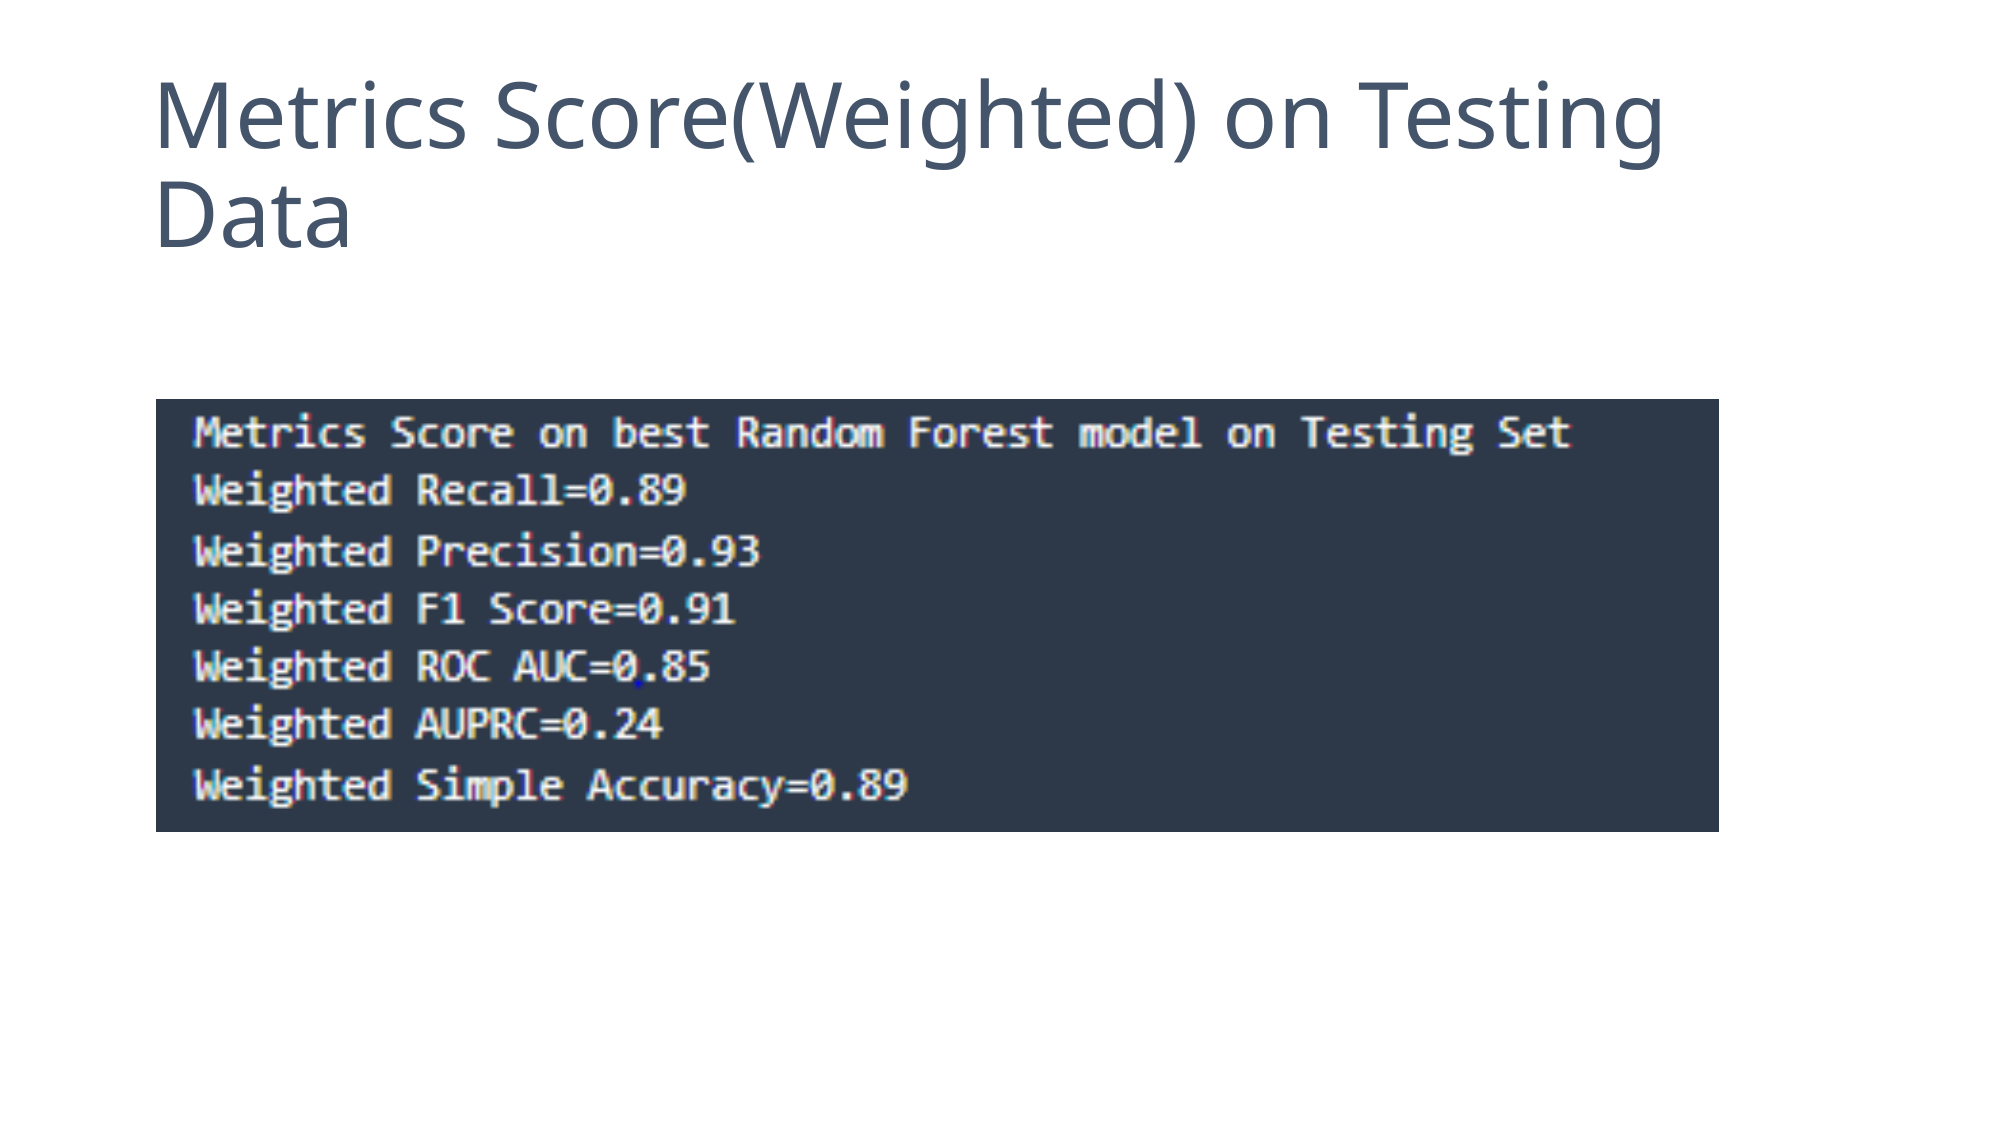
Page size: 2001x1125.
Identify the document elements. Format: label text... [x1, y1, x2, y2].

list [156, 399, 1719, 832]
title Metrics Score(Weighted) on Testing Data [137, 59, 1863, 278]
